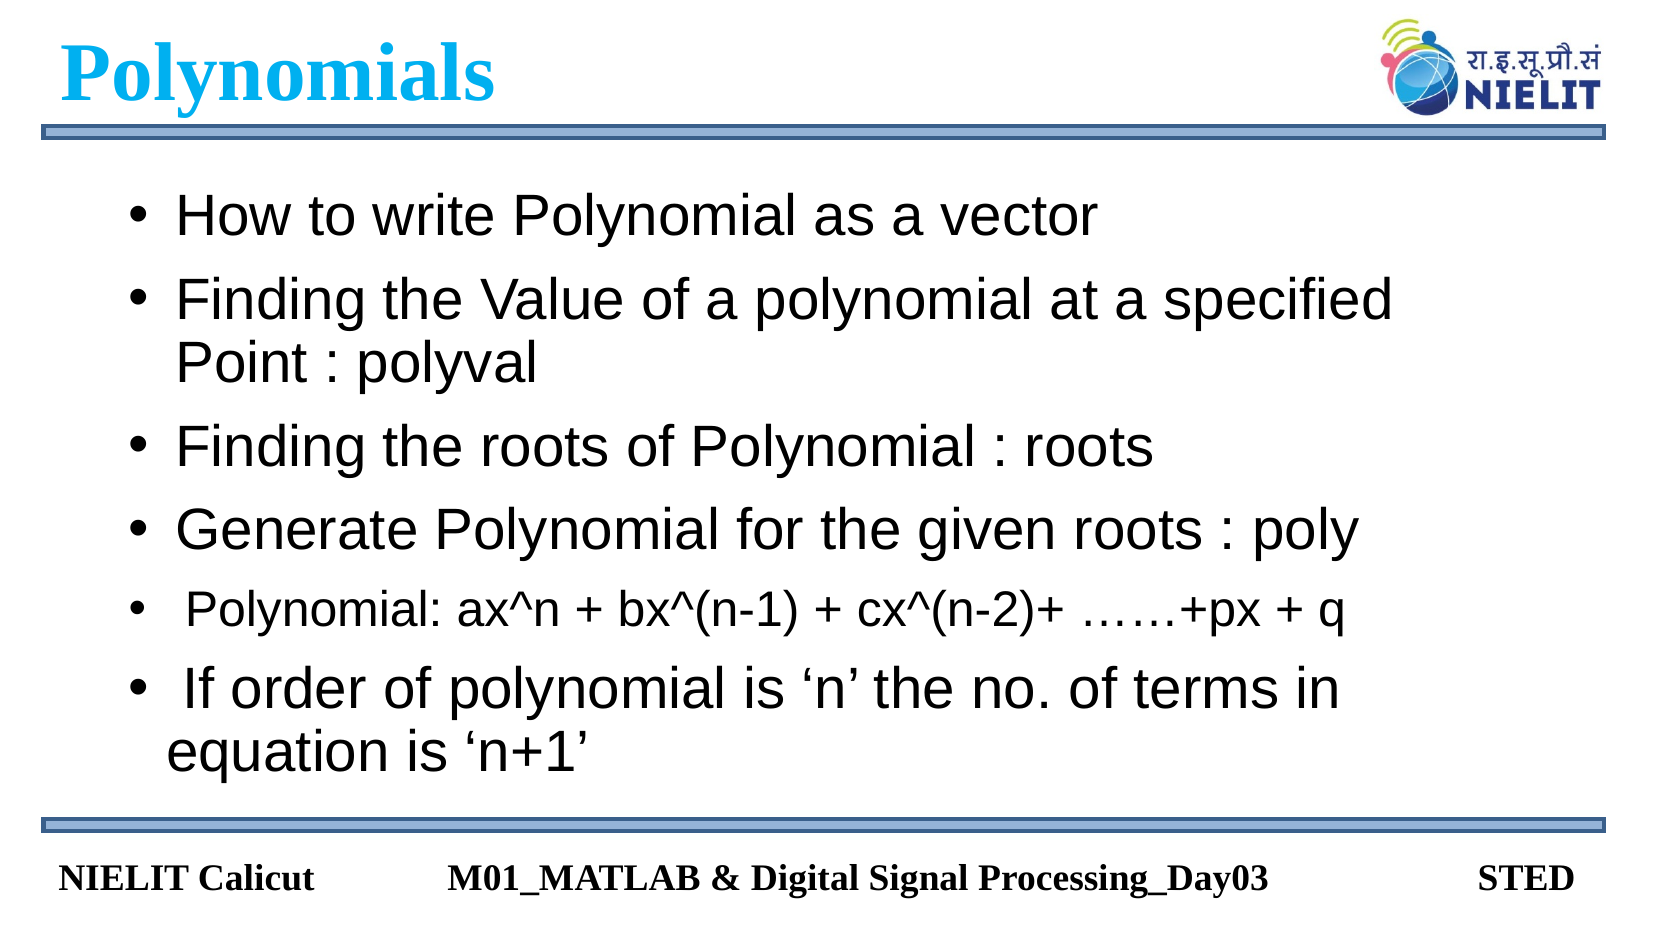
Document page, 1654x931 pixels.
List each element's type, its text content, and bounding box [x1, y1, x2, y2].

text_box How to write Polynomial as a vector Finding the Value of a polynomial at a specified Point : polyval Finding the roots of Polynomial : roots Generate Polynomial for the given roots : poly Polynomial: ax^n + bx^(n-1) + cx^(n-2)+ ……+px + q If order of polynomial is ‘n’ the no. of terms in equation is ‘n+1’ [113, 177, 1540, 804]
text_box NIELIT Calicut M01_MATLAB & Digital Signal Processing_Day03 STED [43, 845, 1604, 903]
text_box Polynomials [45, 9, 511, 125]
text_box [41, 124, 1606, 140]
picture [1373, 14, 1605, 118]
text_box [41, 817, 1606, 833]
